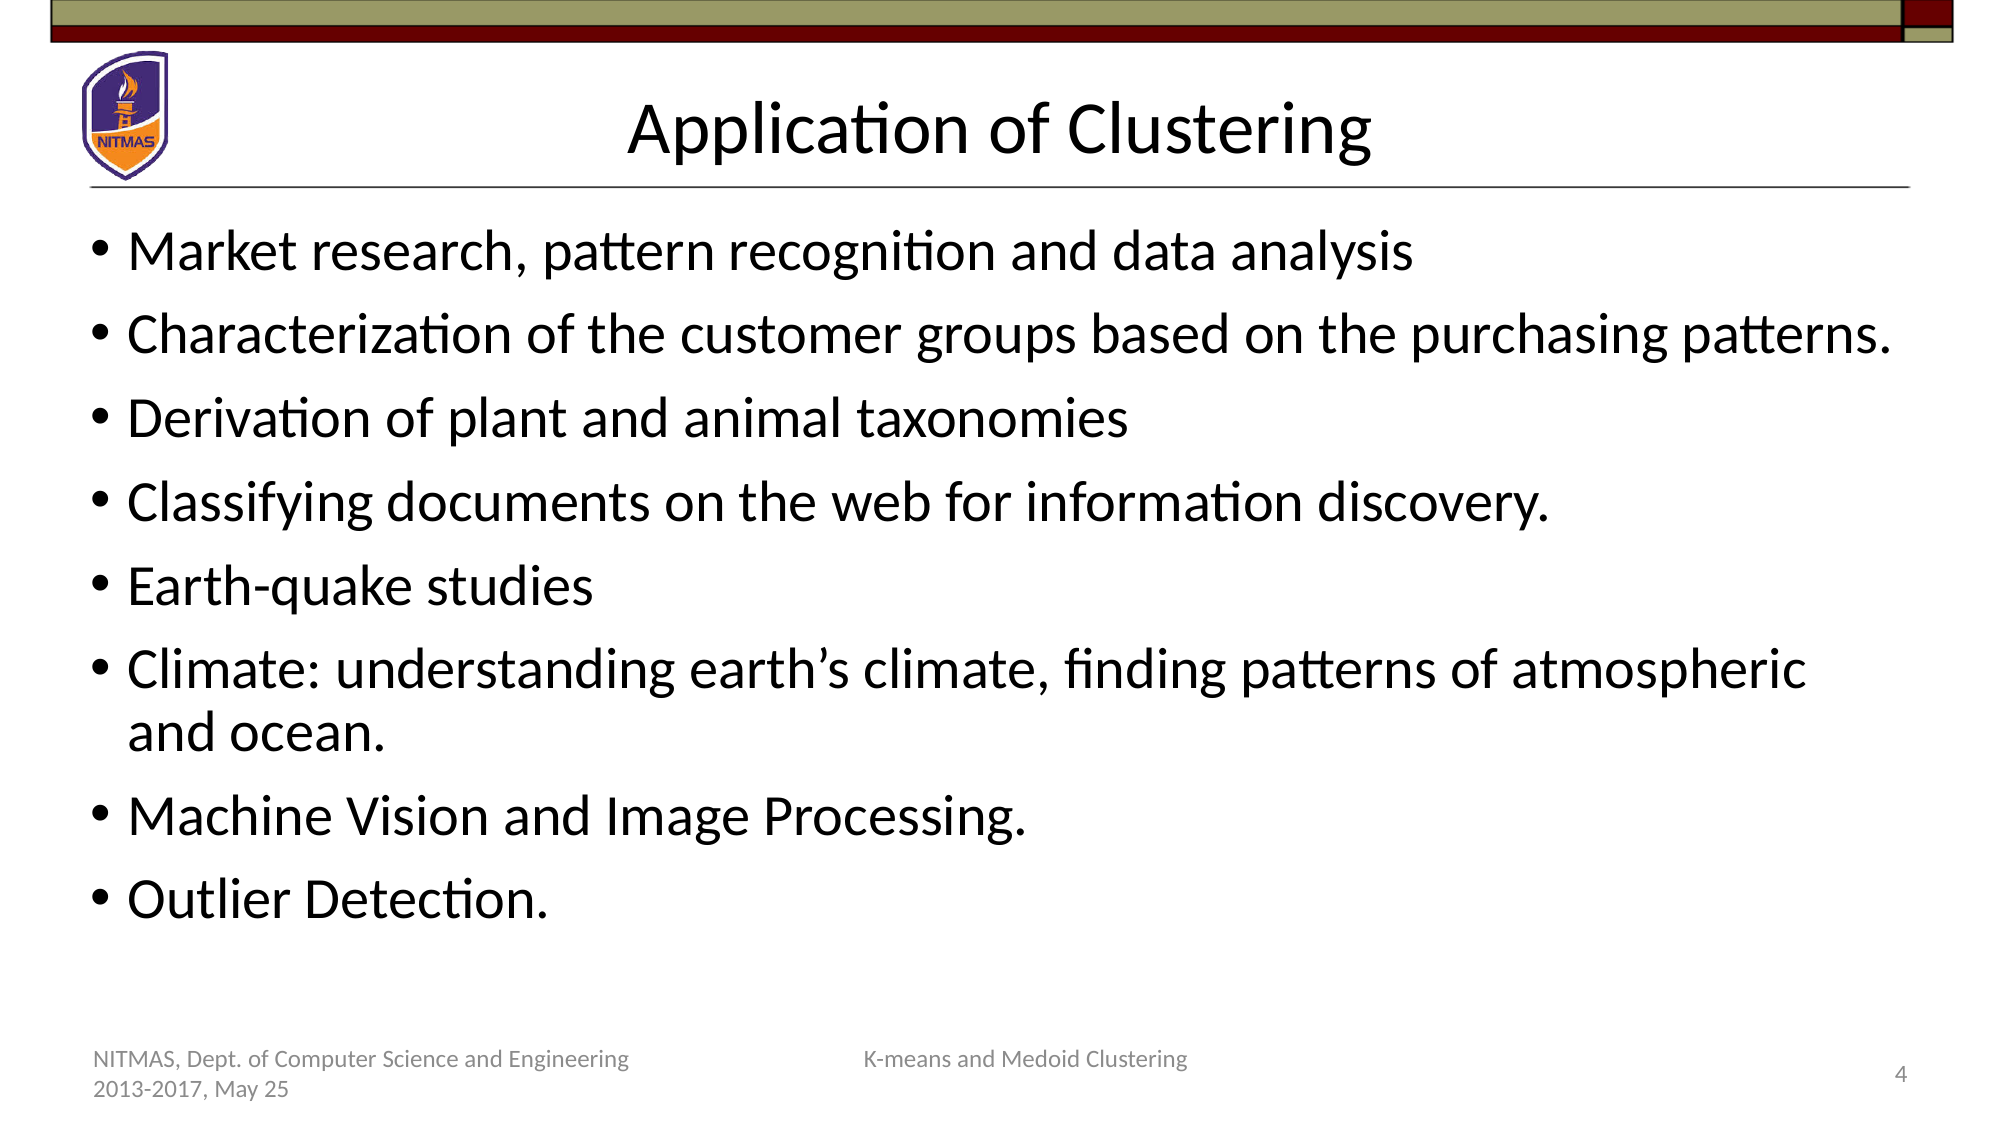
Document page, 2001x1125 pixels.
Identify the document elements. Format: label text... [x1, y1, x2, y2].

picture [0, 0, 2001, 1125]
text_box Application of Clustering [0, 40, 2000, 218]
picture [78, 48, 171, 182]
list Market research, pattern recognition and data analysis Characterization of the customer groups based on the purchasing patterns. Derivation of plant and animal taxonomies Classifying documents on the web for information discovery. Earth-quake studies Climate: understanding earth’s climate, finding patterns of atmospheric and ocean. Machine Vision and Image Processing. Outlier Detection. [75, 212, 1923, 1006]
footer NITMAS, Dept. of Computer Science and Engineering K-means and Medoid Clustering 2013-2017, May 25 [78, 1042, 1472, 1103]
slide_number 4 [1472, 1042, 1923, 1103]
